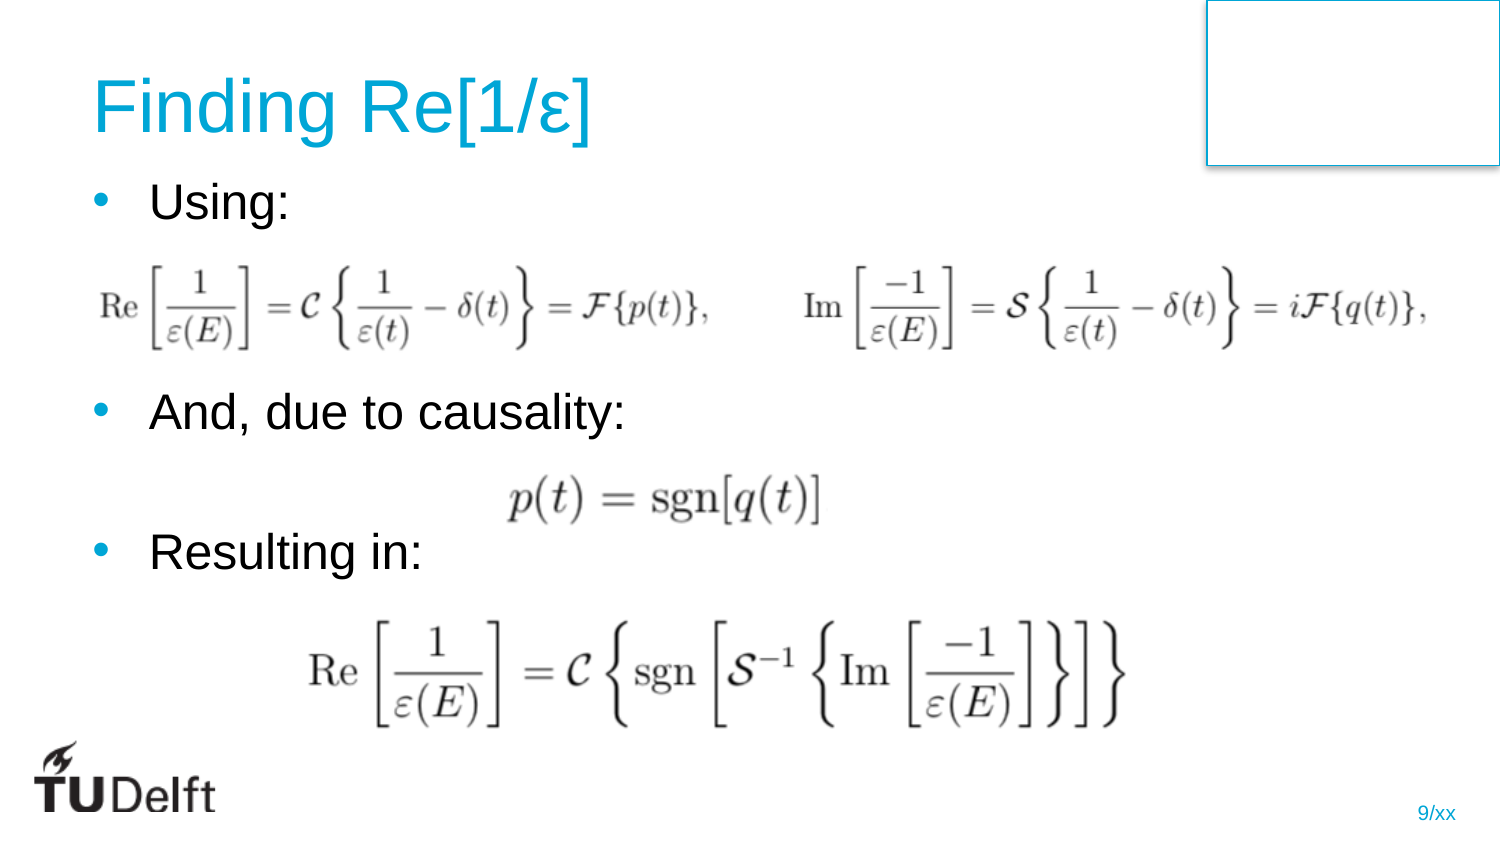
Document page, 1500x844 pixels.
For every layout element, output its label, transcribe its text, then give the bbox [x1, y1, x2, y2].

title Finding Re[1/ε] [77, 32, 1241, 162]
picture [489, 458, 828, 556]
list Using: And, due to causality: Resulting in: [77, 162, 1455, 756]
picture [82, 240, 716, 368]
picture [796, 244, 1440, 361]
picture [296, 599, 1134, 756]
